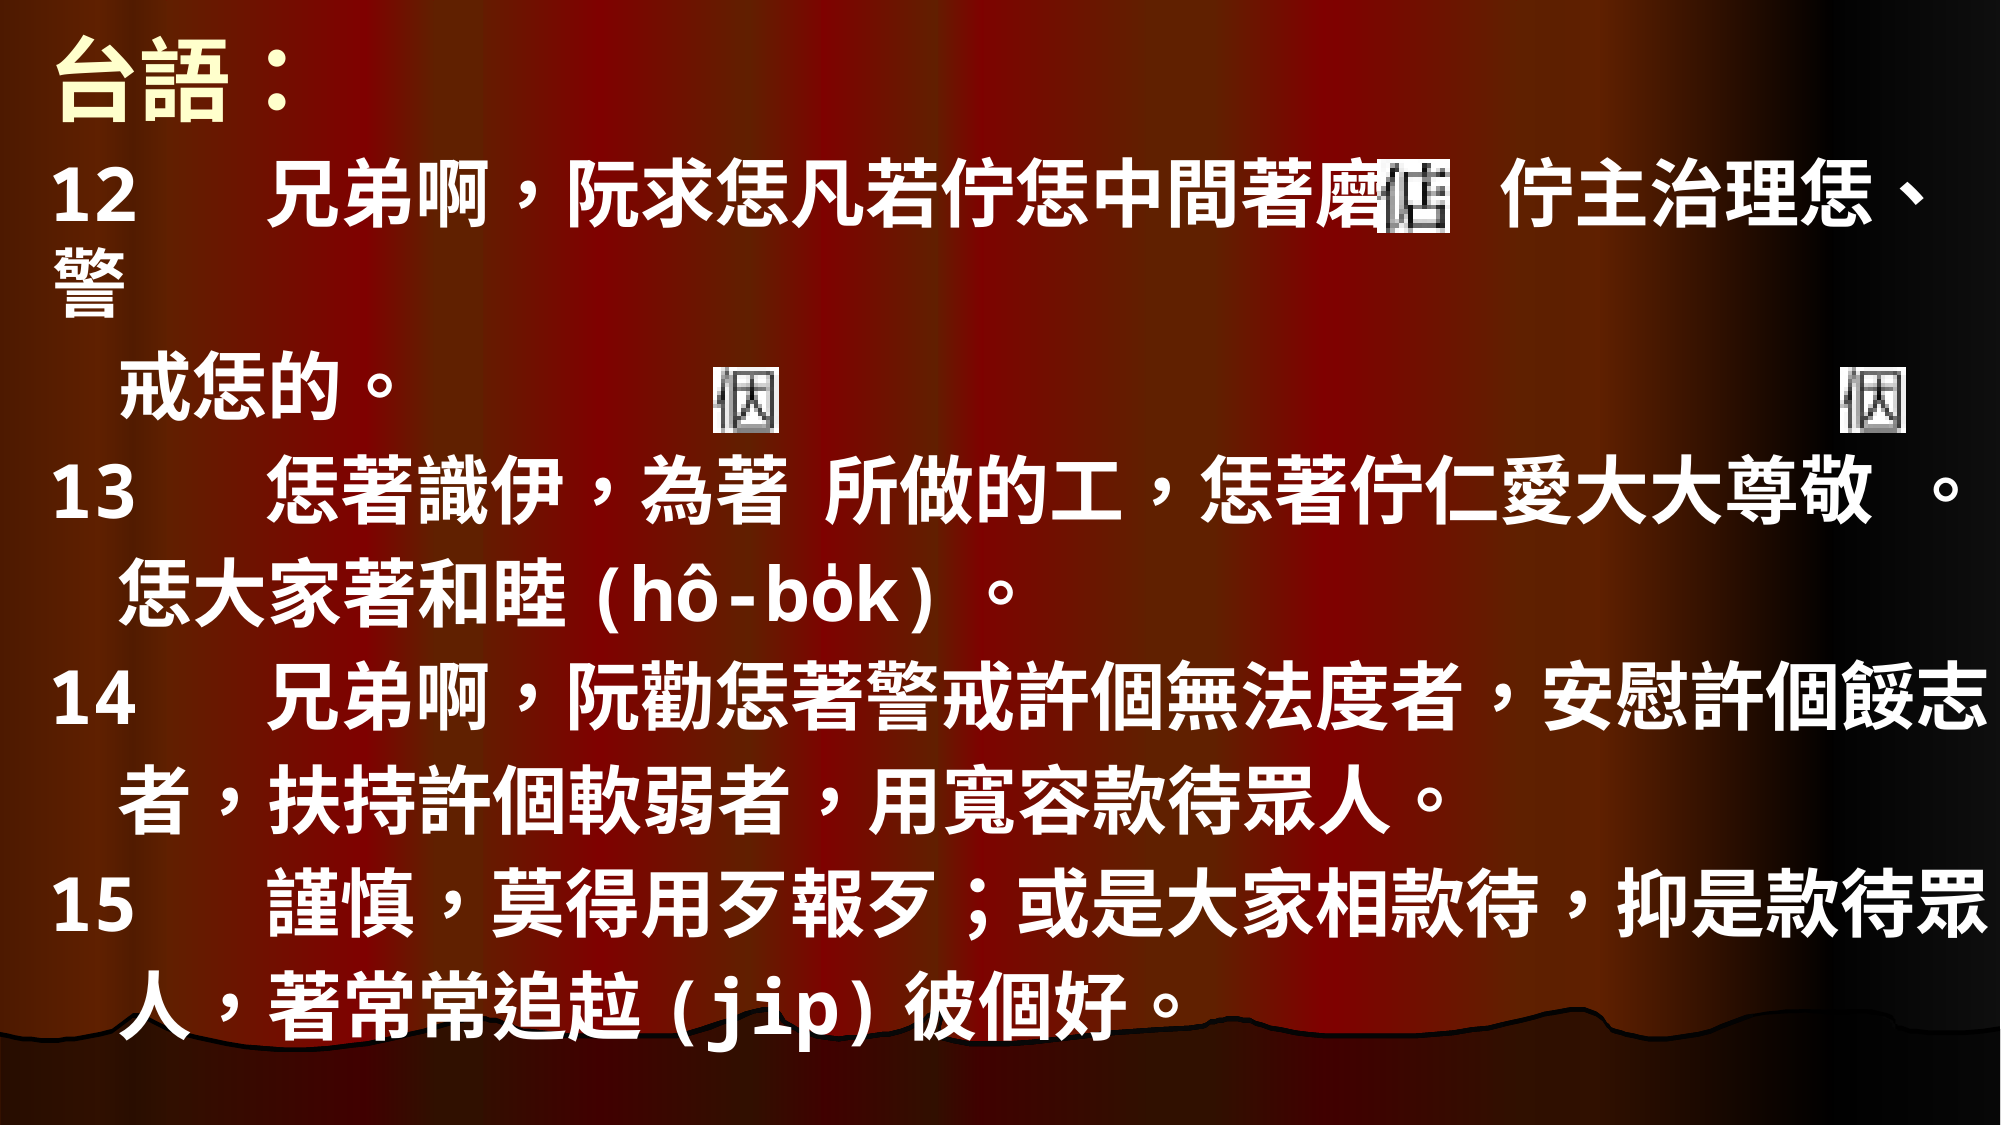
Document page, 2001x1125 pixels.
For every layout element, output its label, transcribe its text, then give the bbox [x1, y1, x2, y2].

picture [713, 367, 779, 433]
picture [1840, 367, 1906, 433]
list 台語： 12 兄弟啊，阮求恁凡若佇恁中間著磨， 佇主治理恁、警 戒恁的。 13 恁著識伊，為著 所做的工，恁著佇仁愛大大尊敬 。 恁大家著和睦(hô-bo̍k)。 14 兄弟啊，阮勸恁著警戒許個無法度者，安慰許個餒志 者，扶持許個軟弱者，用寬容款待眾人。 15 謹慎，莫得用歹報歹；或是大家相款待，抑是款待眾 人，著常常追趇(jip)彼個好。 [0, 8, 2000, 1055]
picture [1377, 159, 1451, 233]
